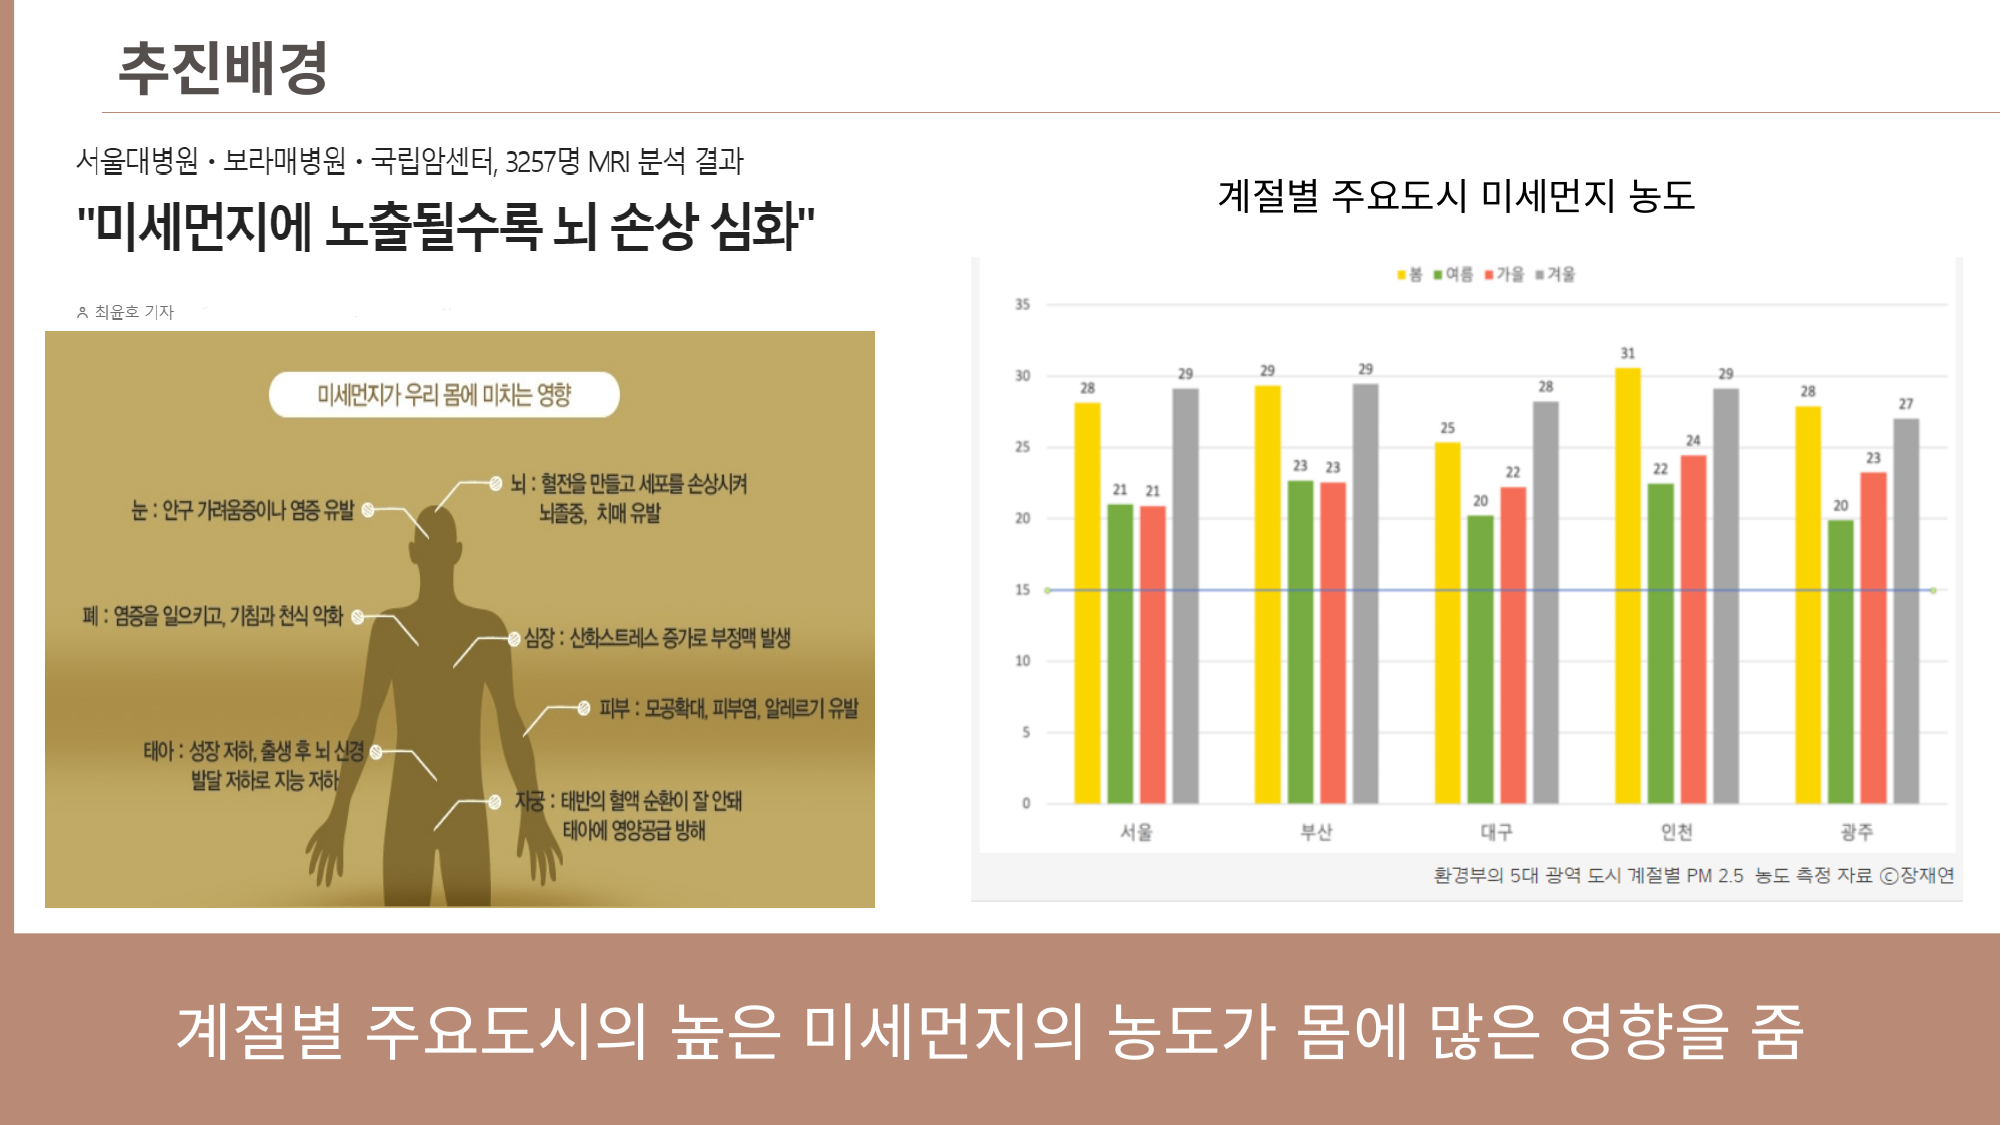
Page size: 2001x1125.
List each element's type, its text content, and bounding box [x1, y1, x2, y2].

picture [65, 132, 820, 321]
picture [958, 239, 1968, 908]
text_box 계절별 주요도시 미세먼지 농도 [1171, 164, 1755, 225]
text_box 추진배경 [102, 24, 368, 110]
text_box 계절별 주요도시의 높은 미세먼지의 농도가 몸에 많은 영향을 줌 [0, 933, 2000, 1125]
text_box [0, 0, 15, 933]
picture [45, 330, 876, 908]
